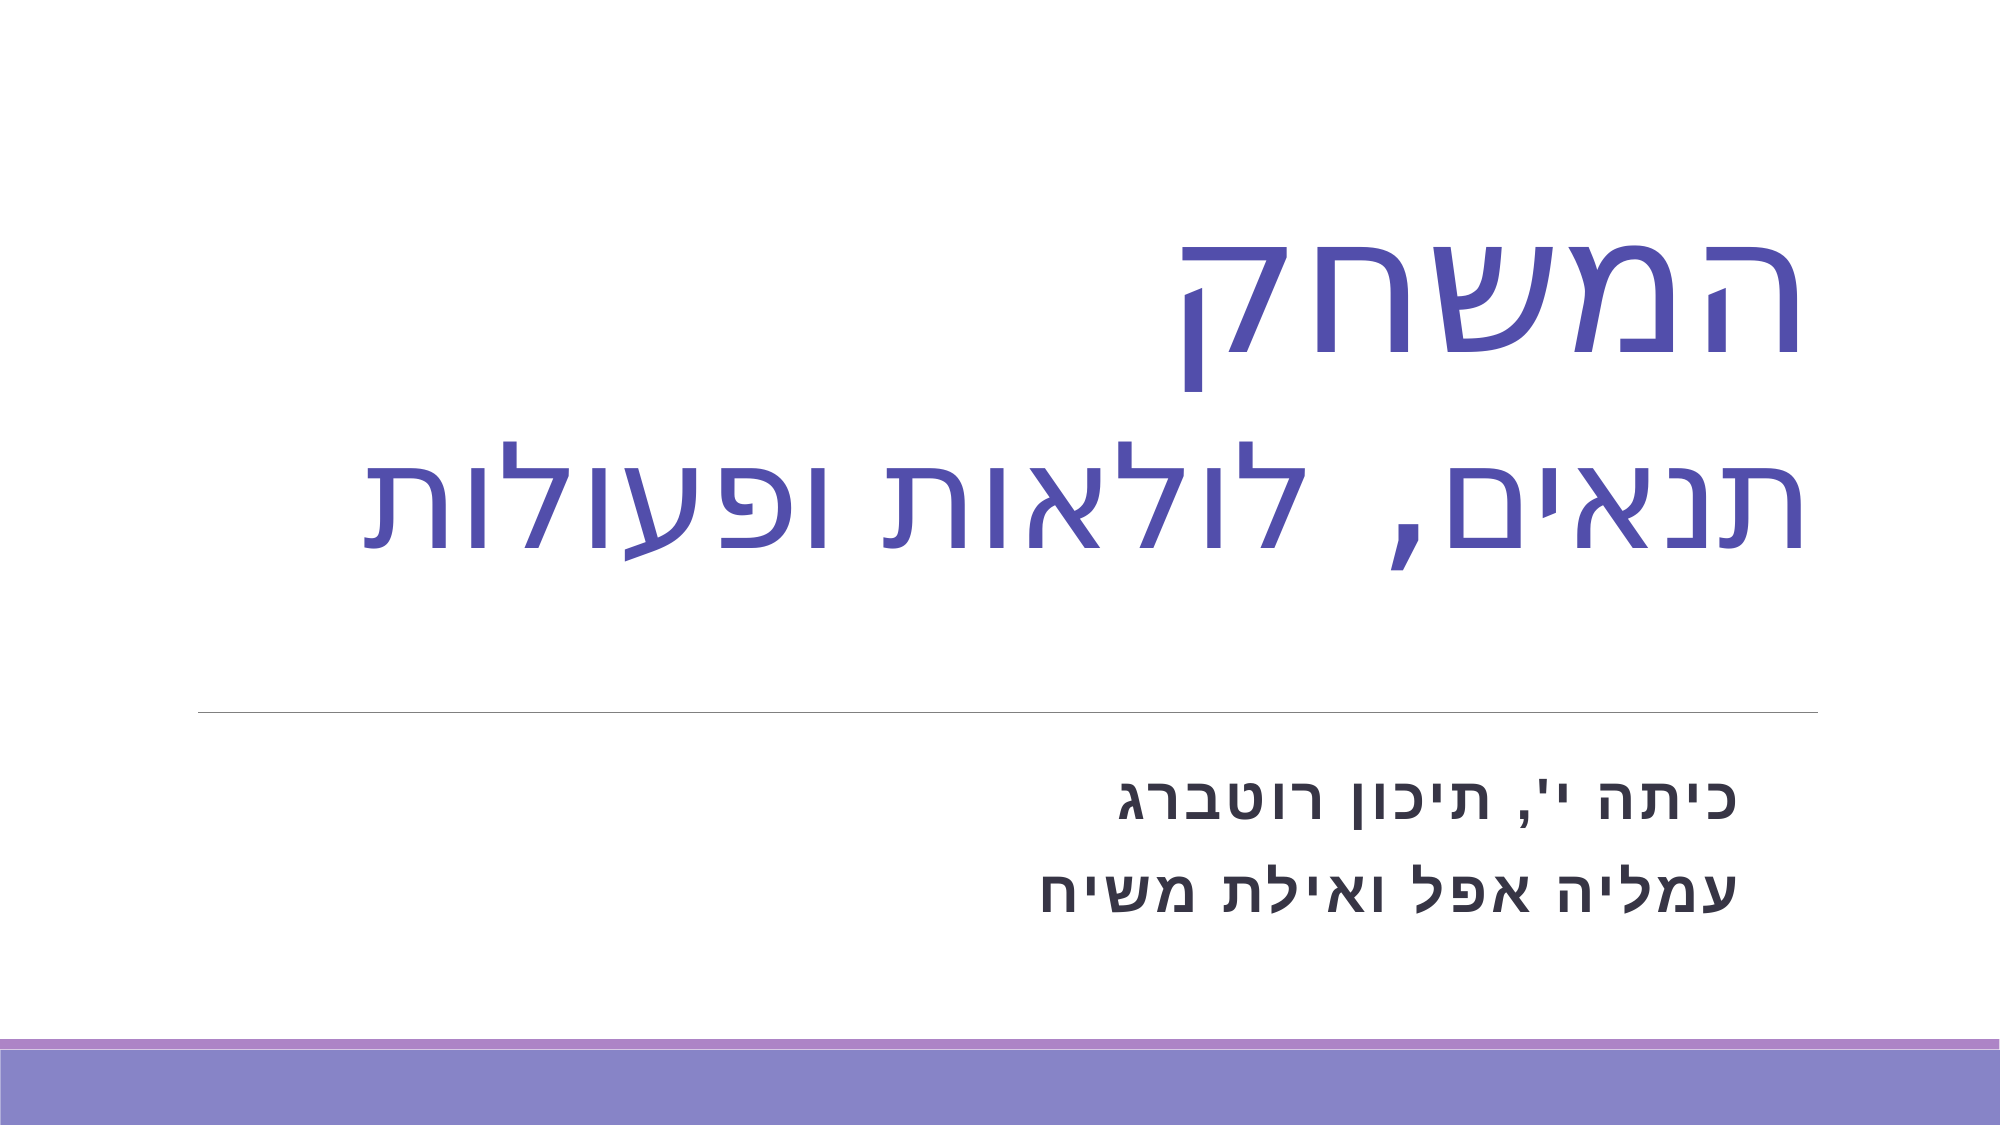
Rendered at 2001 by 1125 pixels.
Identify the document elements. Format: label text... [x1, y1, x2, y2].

title המשחק תנאים, לולאות ופעולות [222, 185, 1830, 595]
subtitle כיתה י', תיכון רוטברג עמליה אפל ואילת משיח [995, 762, 1755, 931]
